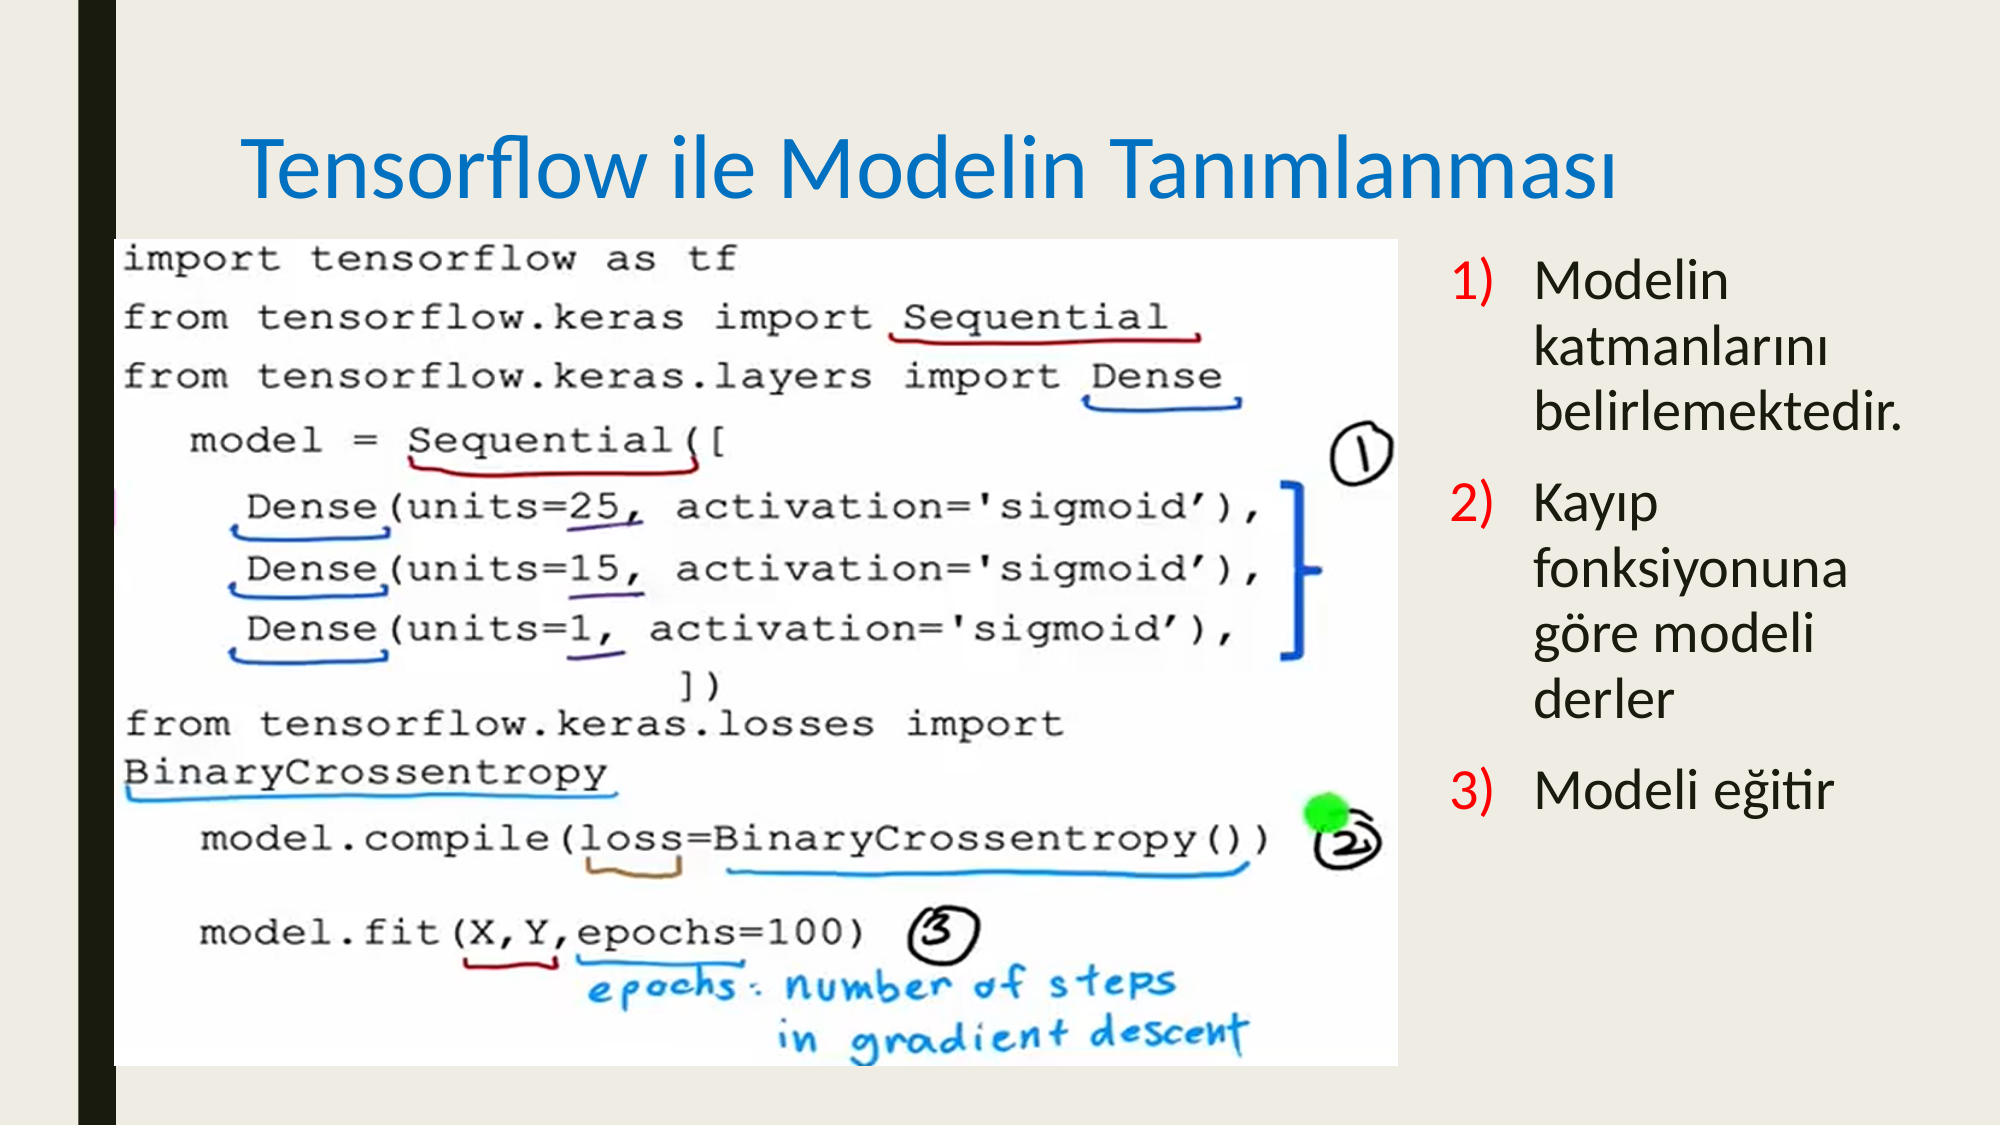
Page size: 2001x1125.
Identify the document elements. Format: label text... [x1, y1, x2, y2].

list Modelin katmanlarını belirlemektedir. Kayıp fonksiyonuna göre modeli derler Modeli eğitir [1434, 239, 1956, 1014]
picture [114, 239, 1398, 1066]
title Tensorflow ile Modelin Tanımlanması [225, 112, 1800, 357]
